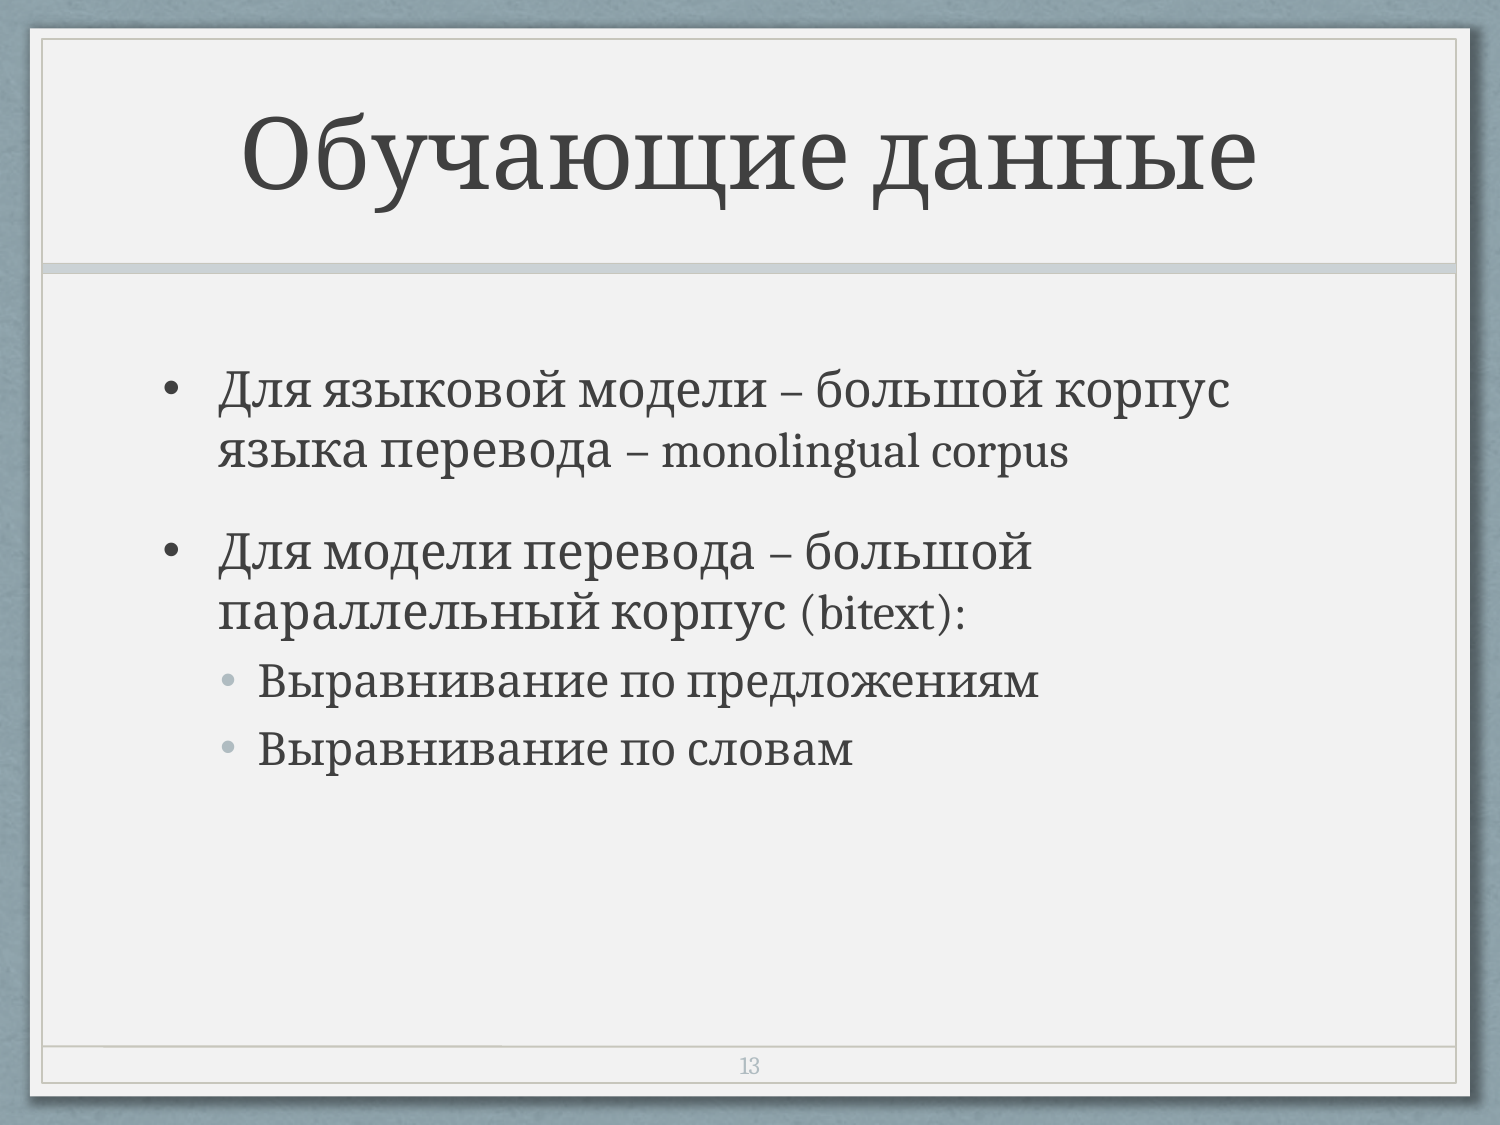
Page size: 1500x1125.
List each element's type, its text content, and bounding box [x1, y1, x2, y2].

title Обучающие данные [147, 40, 1353, 260]
slide_number 12 [687, 1042, 813, 1088]
list Для языковой модели – большой корпус языка перевода – monolingual corpus Для модели перевода – большой параллельный корпус (bitext): Выравнивание по предложениям Выравнивание по словам [147, 350, 1353, 995]
